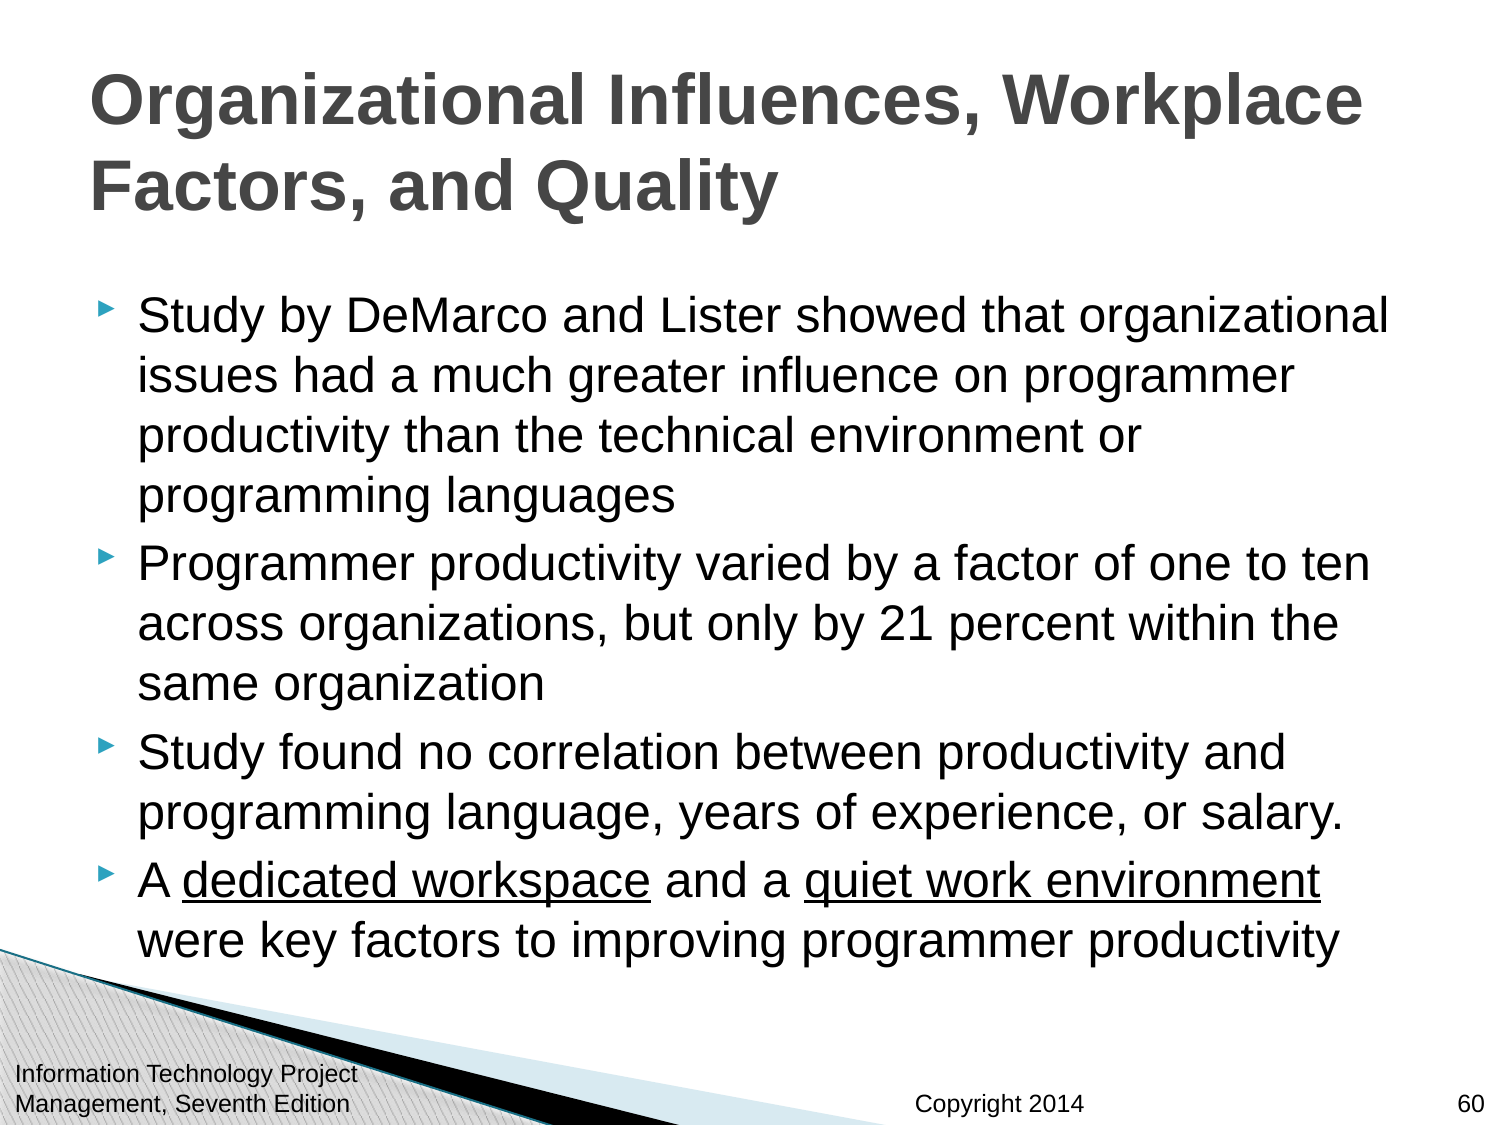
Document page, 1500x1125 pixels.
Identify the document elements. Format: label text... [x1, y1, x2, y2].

footer Information Technology Project Management, Seventh Edition [0, 1065, 425, 1125]
list Study by DeMarco and Lister showed that organizational issues had a much greater influence on programmer productivity than the technical environment or programming languages Programmer productivity varied by a factor of one to ten across organizations, but only by 21 percent within the same organization Study found no correlation between productivity and programming language, years of experience, or salary. A dedicated workspace and a quiet work environment were key factors to improving programmer productivity [62, 274, 1451, 1026]
slide_number 60 [1408, 1065, 1500, 1125]
title Organizational Influences, Workplace Factors, and Quality [75, 45, 1425, 233]
